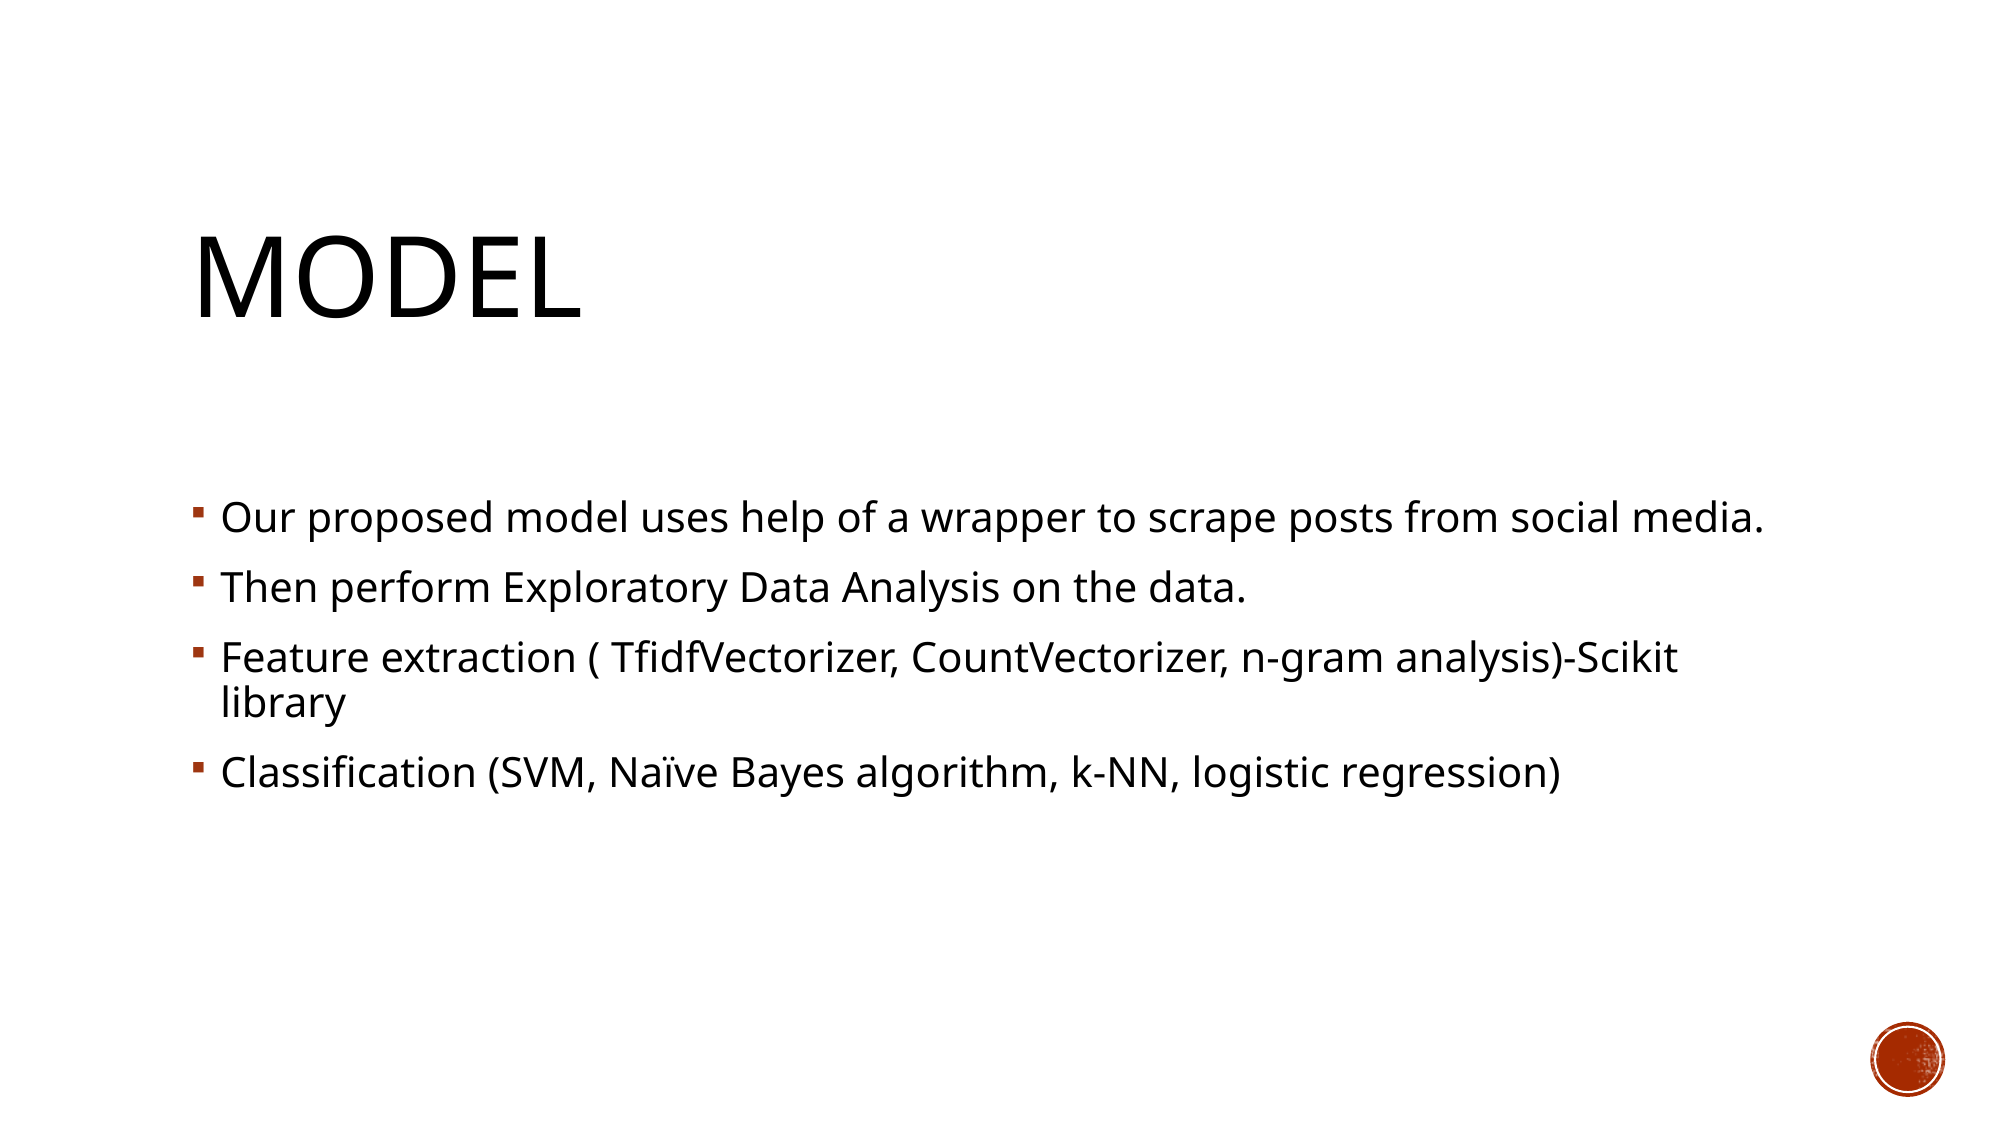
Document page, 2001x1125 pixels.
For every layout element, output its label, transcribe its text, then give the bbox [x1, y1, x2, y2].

title Model [175, 149, 1826, 414]
list Our proposed model uses help of a wrapper to scrape posts from social media. Then perform Exploratory Data Analysis on the data. Feature extraction ( TfidfVectorizer, CountVectorizer, n-gram analysis)-Scikit library Classification (SVM, Naïve Bayes algorithm, k-NN, logistic regression) [175, 489, 1826, 1125]
